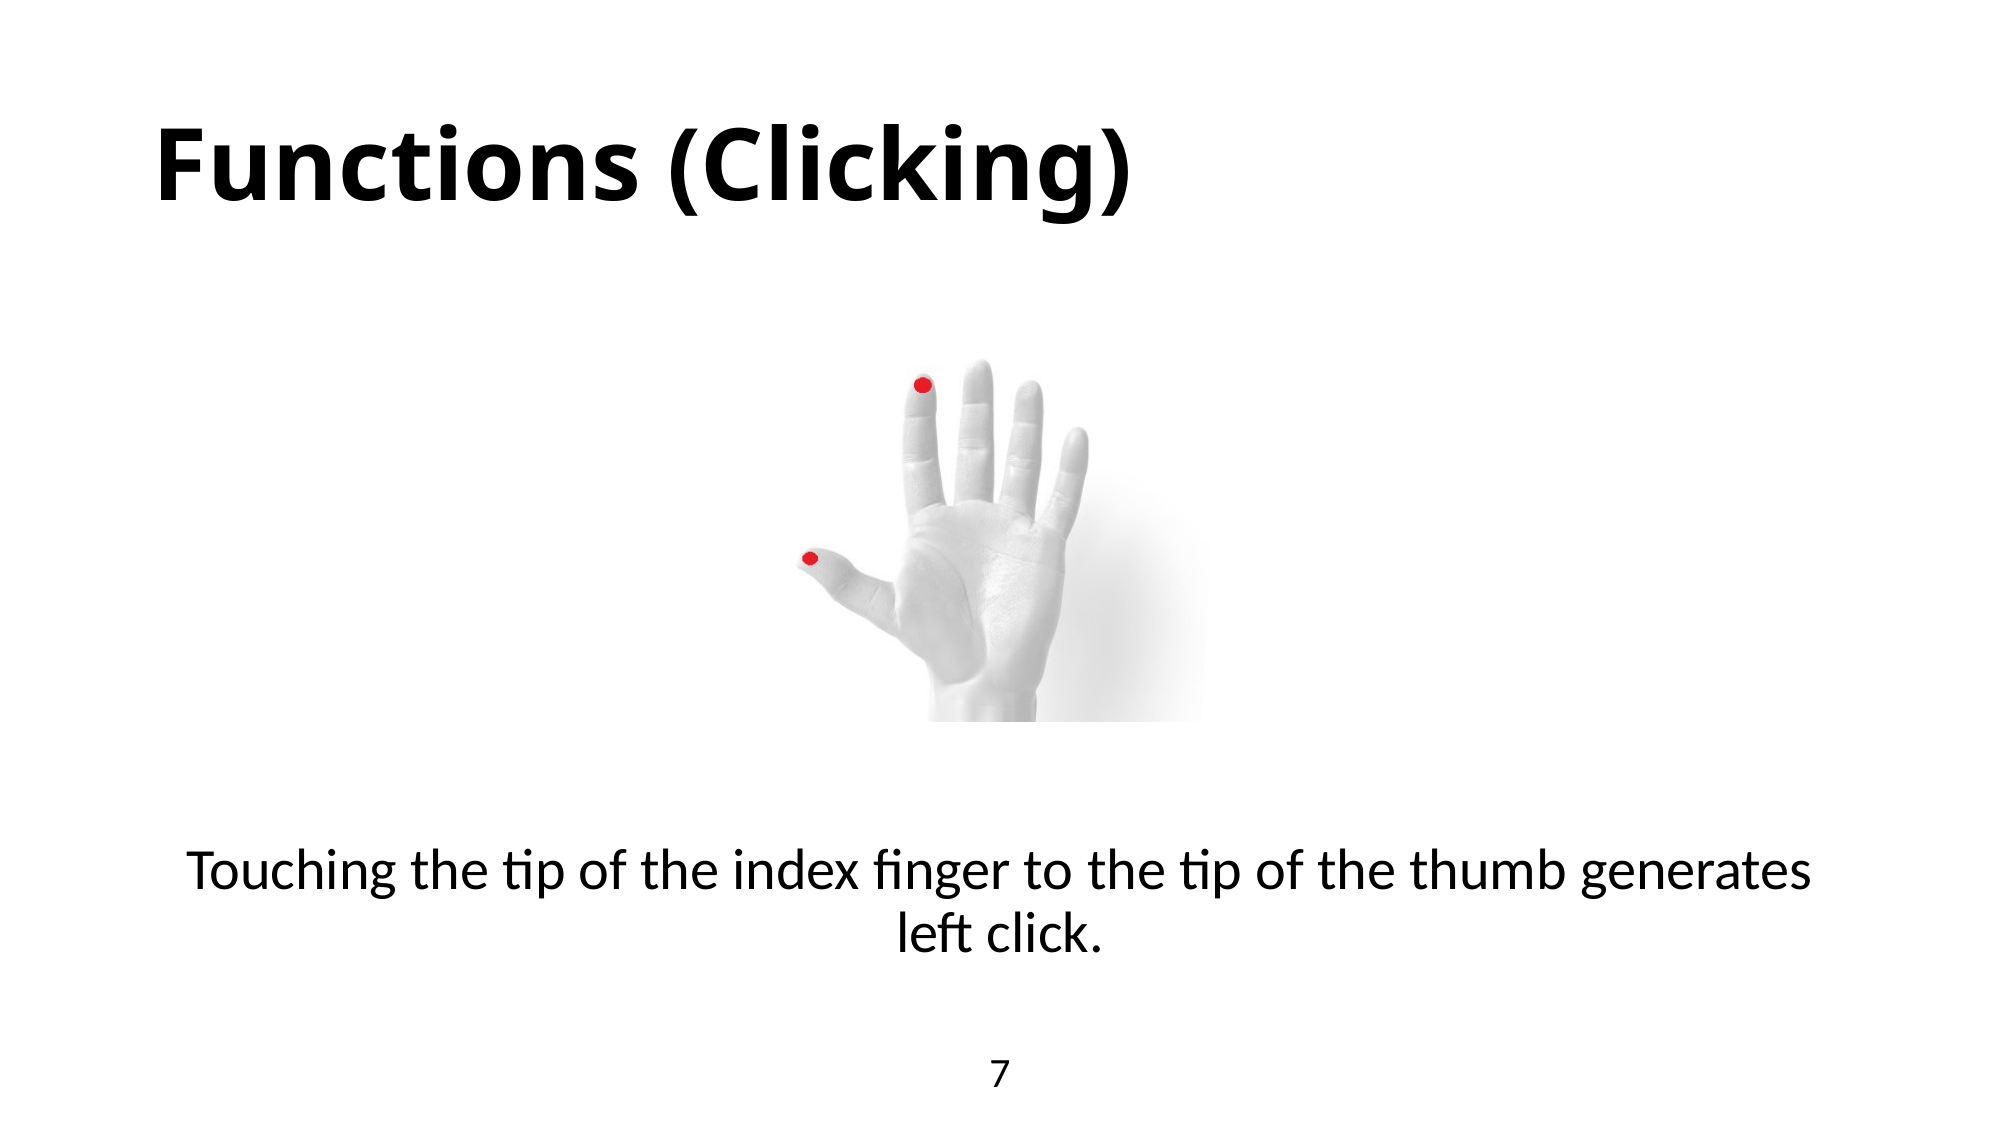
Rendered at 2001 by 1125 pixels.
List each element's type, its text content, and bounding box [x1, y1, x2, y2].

title Functions (Clicking) [137, 59, 1863, 278]
picture [624, 299, 1375, 722]
list Touching the tip of the index finger to the tip of the thumb generates left click. 7 [137, 831, 1863, 1109]
